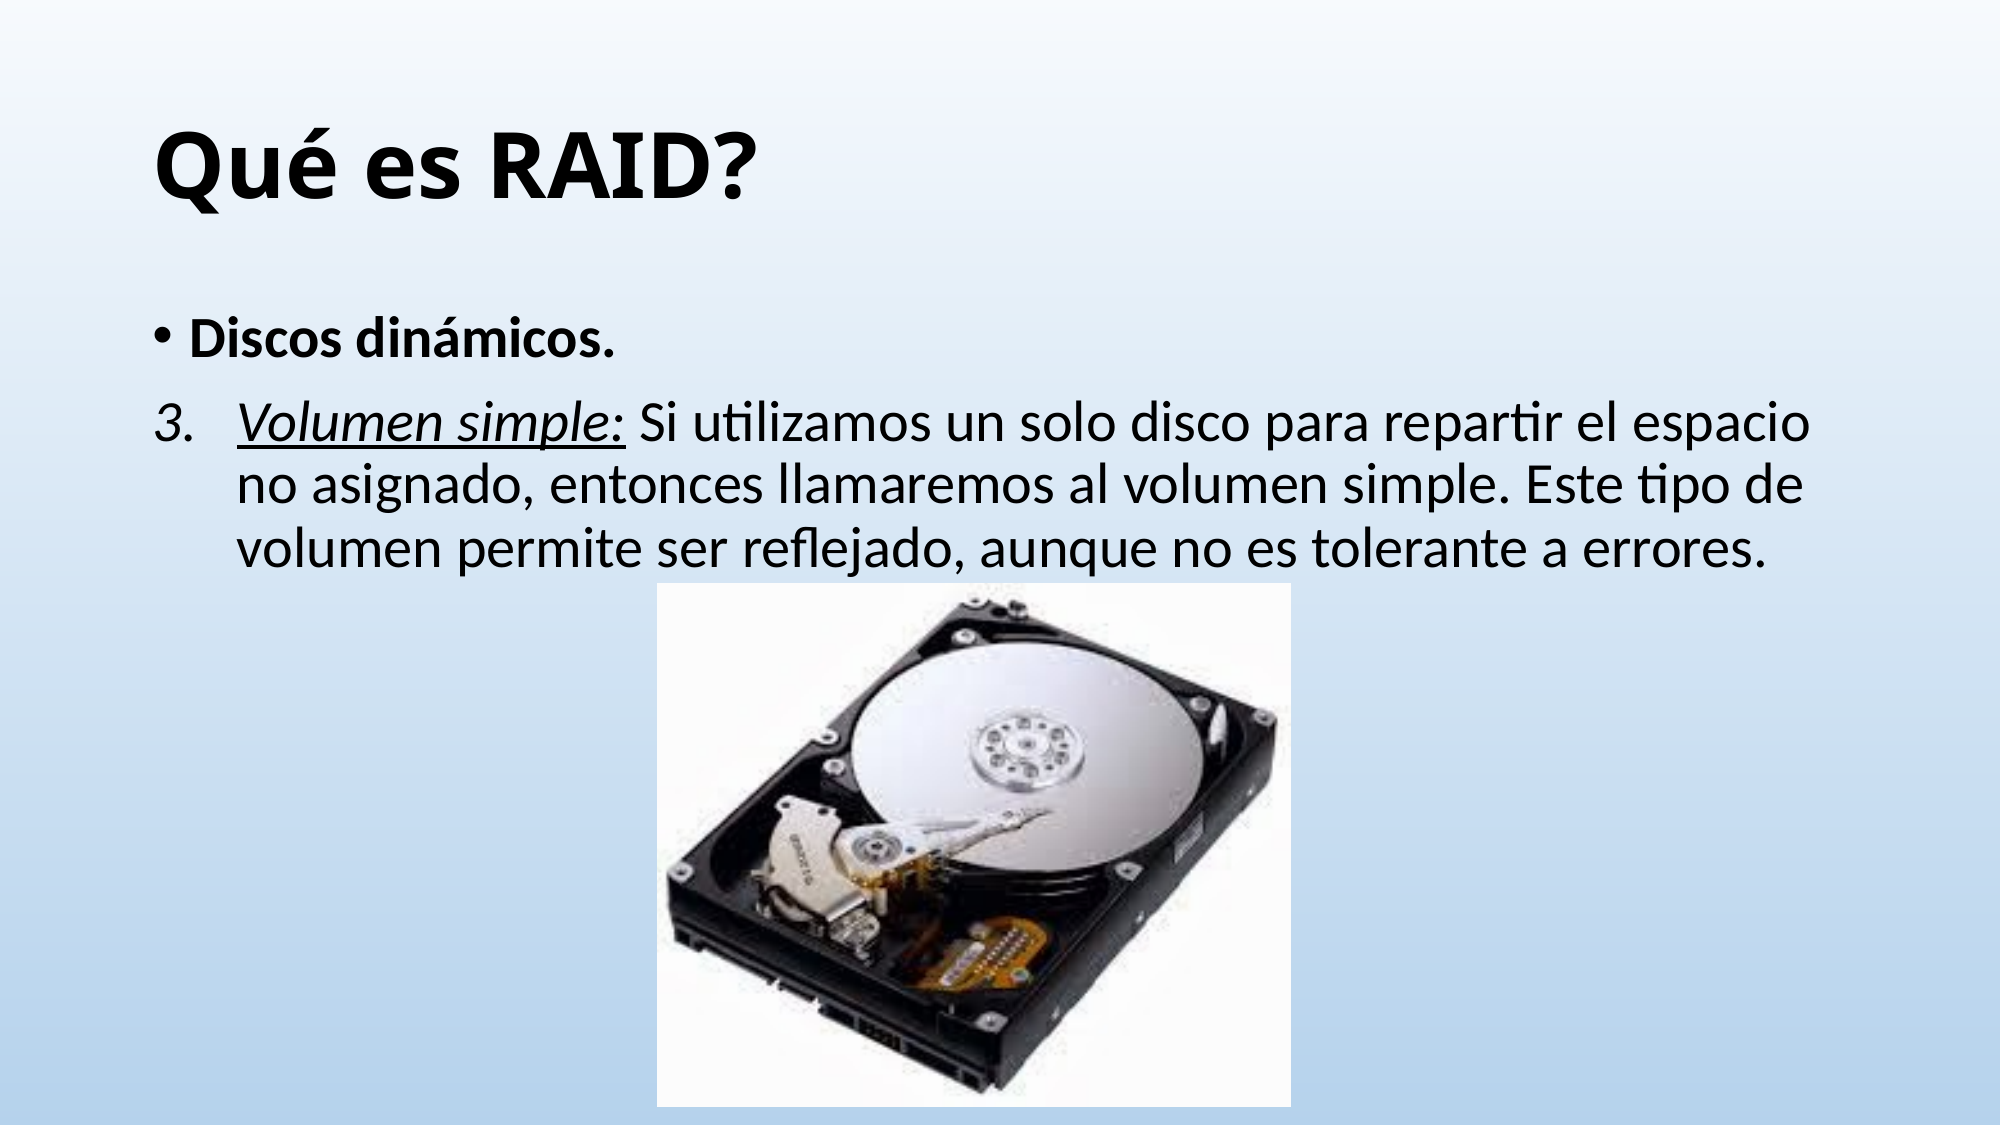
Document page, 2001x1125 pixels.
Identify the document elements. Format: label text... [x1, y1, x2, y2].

title Qué es RAID? [137, 59, 1863, 278]
picture [657, 583, 1291, 1107]
list Discos dinámicos. Volumen simple: Si utilizamos un solo disco para repartir el espacio no asignado, entonces llamaremos al volumen simple. Este tipo de volumen permite ser reflejado, aunque no es tolerante a errores. [137, 299, 1863, 1014]
